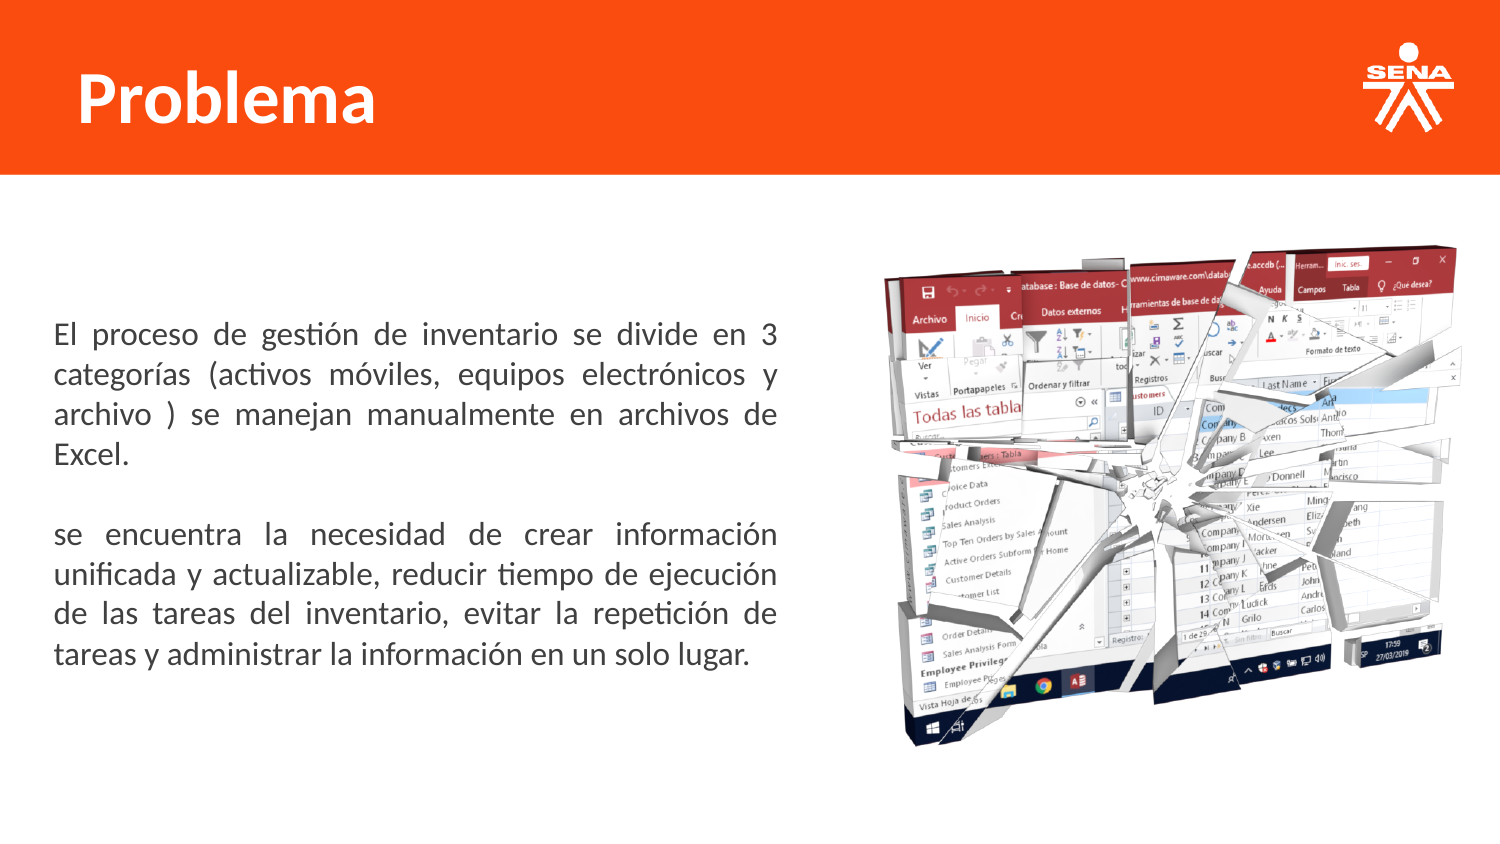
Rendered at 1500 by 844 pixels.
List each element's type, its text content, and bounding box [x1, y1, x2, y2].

text_box El proceso de gestión de inventario se divide en 3 categorías (activos móviles, equipos electrónicos y archivo ) se manejan manualmente en archivos de Excel. se encuentra la necesidad de crear información unificada y actualizable, reducir tiempo de ejecución de las tareas del inventario, evitar la repetición de tareas y administrar la información en un solo lugar. [38, 304, 794, 679]
text_box Problema [62, 40, 455, 146]
picture [0, 0, 1500, 844]
